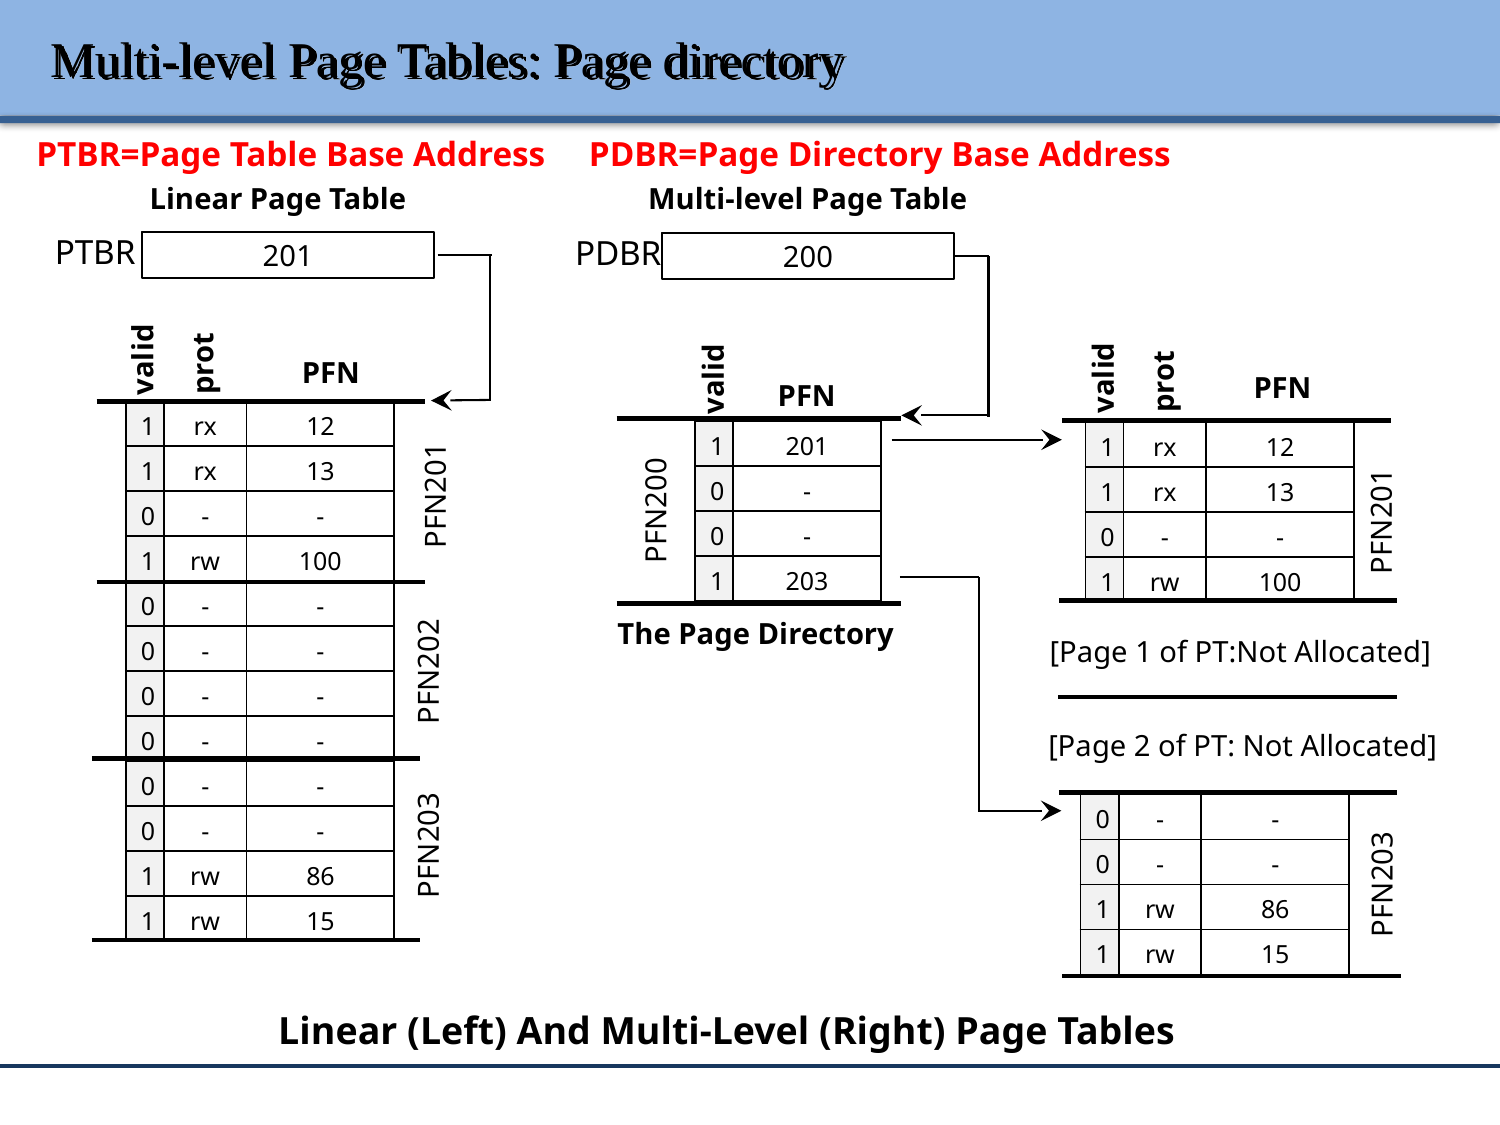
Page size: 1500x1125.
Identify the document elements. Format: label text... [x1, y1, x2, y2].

text_box prot [1137, 335, 1188, 418]
table_cell - [247, 807, 393, 850]
table_cell 1 [127, 852, 163, 895]
text_box PTBR [39, 223, 151, 279]
table_cell 86 [247, 852, 393, 895]
table_cell - [165, 807, 246, 850]
table_cell 13 [1207, 468, 1353, 511]
table_cell - [165, 590, 246, 625]
table_cell 100 [1207, 558, 1353, 598]
table_cell - [165, 492, 246, 535]
text_box valid [1077, 327, 1128, 418]
table_cell 1 [1086, 558, 1123, 598]
table_cell - [165, 627, 246, 670]
text_box PFN [1238, 362, 1327, 413]
table_cell 86 [1202, 885, 1348, 929]
table_cell - [247, 766, 393, 805]
text_box PFN203 [1355, 816, 1406, 952]
text_box Linear (Left) And Multi-Level (Right) Page Tables [207, 999, 1247, 1060]
table_cell - [247, 717, 393, 756]
table_cell - [1120, 840, 1200, 884]
table_cell 0 [127, 590, 163, 625]
table_header 201 [734, 427, 880, 465]
table_header - [1120, 801, 1200, 839]
table_cell rw [1124, 558, 1205, 598]
table_cell - [165, 717, 246, 756]
table_cell - [247, 492, 393, 535]
table_cell 0 [127, 766, 163, 805]
text_box PDBR [560, 224, 677, 280]
table_cell - [734, 467, 880, 510]
table_cell - [734, 512, 880, 555]
table_cell 100 [247, 537, 393, 580]
text_box PFN201 [409, 428, 459, 564]
table_cell - [1202, 840, 1348, 884]
text_box PFN [287, 346, 375, 397]
table_cell 203 [734, 557, 880, 600]
table_cell - [165, 672, 246, 715]
text_box [37, 180, 485, 835]
table_cell 1 [1081, 930, 1118, 974]
text_box 200 [659, 230, 957, 283]
text_box PFN203 [402, 777, 453, 913]
text_box PFN200 [629, 443, 680, 579]
table_cell 1 [696, 557, 732, 600]
text_box The Page Directory [561, 607, 894, 658]
table_cell 0 [696, 467, 732, 510]
table_cell rw [1120, 930, 1200, 974]
table_cell 1 [127, 447, 163, 490]
table_header rx [1124, 430, 1205, 466]
table_cell 0 [1081, 840, 1118, 884]
table_cell - [1124, 513, 1205, 556]
text_box PFN202 [402, 604, 453, 740]
table_cell 0 [127, 717, 163, 756]
text_box Linear Page Table [88, 180, 468, 223]
table_cell rw [165, 537, 246, 580]
text_box 201 [139, 229, 437, 281]
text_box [899, 576, 1062, 813]
table_cell 0 [696, 512, 732, 555]
table_cell 1 [127, 897, 163, 938]
table_cell 1 [1081, 885, 1118, 929]
text_box PFN [762, 370, 851, 417]
table_cell rx [165, 447, 246, 490]
text_box [Page 2 of PT: Not Allocated] [1066, 720, 1500, 771]
text_box PTBR=Page Table Base Address PDBR=Page Directory Base Address [21, 125, 1188, 180]
table_cell - [247, 590, 393, 625]
table_cell rw [165, 897, 246, 938]
table_cell 0 [1086, 513, 1123, 556]
table_cell - [165, 766, 246, 805]
table_cell 0 [127, 807, 163, 850]
table_cell 0 [127, 492, 163, 535]
text_box PFN201 [1355, 453, 1405, 589]
text_box [Page 1 of PT:Not Allocated] [1066, 625, 1447, 676]
table_cell 1 [1086, 468, 1123, 511]
text_box Multi-level Page Table [617, 180, 998, 223]
text_box valid [687, 328, 738, 417]
table_cell 15 [1202, 930, 1348, 974]
table_cell - [247, 627, 393, 670]
table_cell - [247, 672, 393, 715]
title Multi-level Page Tables: Page directory [34, 8, 1477, 106]
text_box valid [116, 309, 167, 399]
text_box [151, 144, 1480, 835]
table_cell - [1207, 513, 1353, 556]
table_cell rw [165, 852, 246, 895]
table_header rx [165, 409, 246, 445]
table_header 12 [1207, 430, 1353, 466]
table_header 0 [1081, 801, 1118, 839]
text_box prot [176, 317, 227, 399]
table_header 1 [127, 409, 163, 445]
table_cell rw [1120, 885, 1200, 929]
table_header 1 [696, 430, 732, 465]
table_header 12 [247, 409, 393, 445]
table_cell 13 [247, 447, 393, 490]
table_cell rx [1124, 468, 1205, 511]
table_cell 15 [247, 897, 393, 938]
table_header 1 [1086, 430, 1123, 466]
table_cell 0 [127, 627, 163, 670]
table_cell 1 [127, 537, 163, 580]
table_header - [1202, 801, 1348, 839]
table_cell 0 [127, 672, 163, 715]
